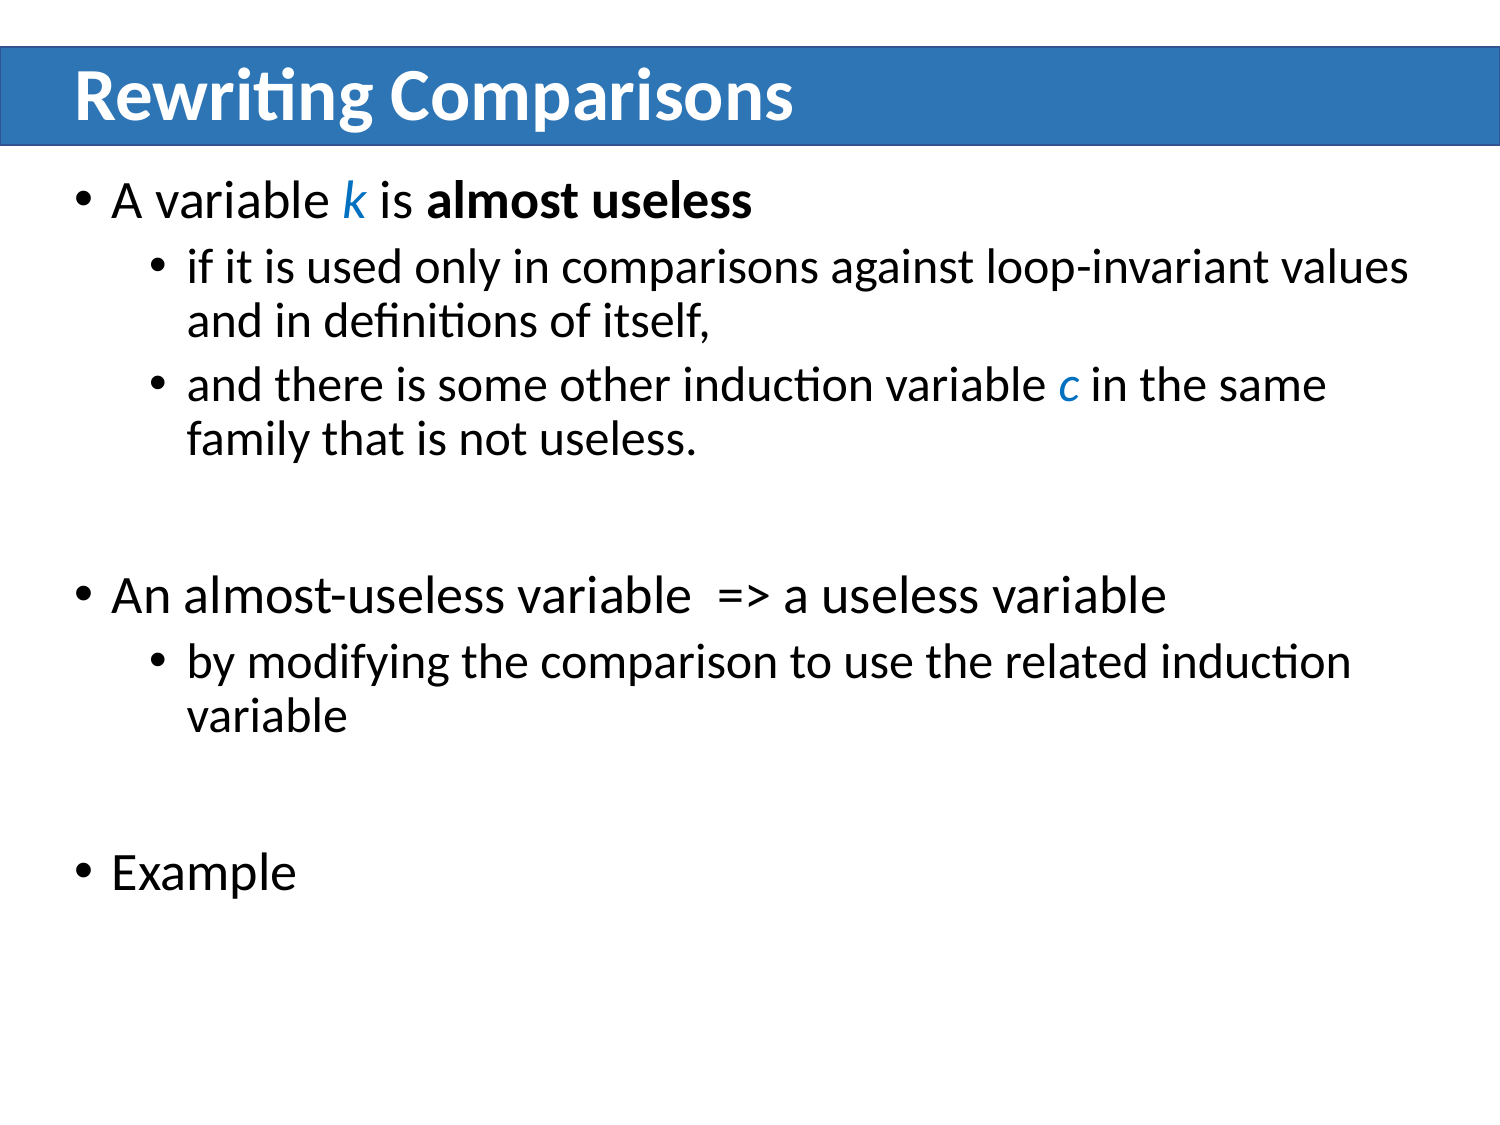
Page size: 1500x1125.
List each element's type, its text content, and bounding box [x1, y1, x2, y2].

title Rewriting Comparisons [59, 47, 1446, 146]
list A variable k is almost useless if it is used only in comparisons against loop-invariant values and in deﬁnitions of itself, and there is some other induction variable c in the same family that is not useless. An almost-useless variable => a useless variable by modifying the comparison to use the related induction variable Example [59, 163, 1446, 1097]
